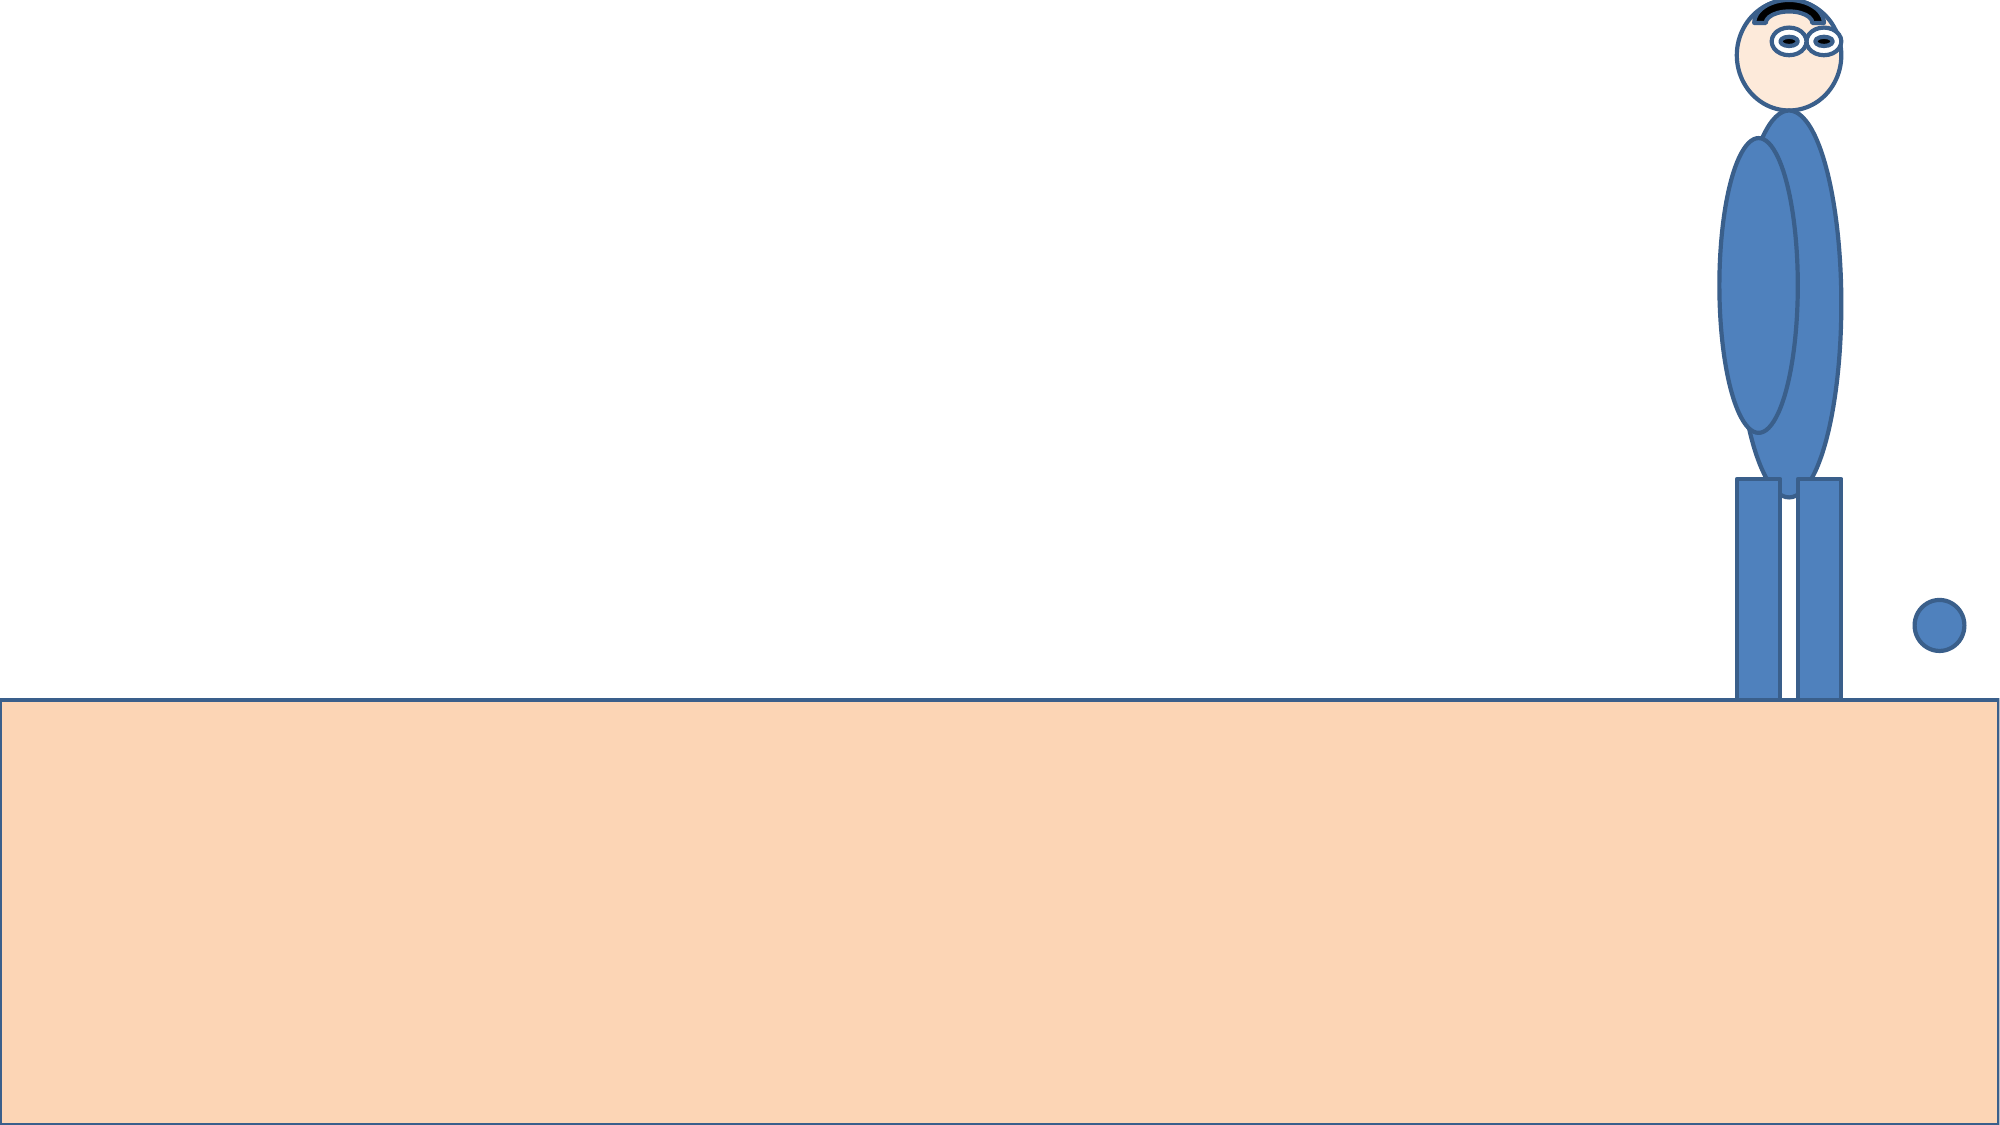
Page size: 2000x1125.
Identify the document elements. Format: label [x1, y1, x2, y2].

text_box [1719, 0, 1842, 701]
text_box [1912, 597, 1967, 654]
text_box [0, 698, 2000, 1125]
